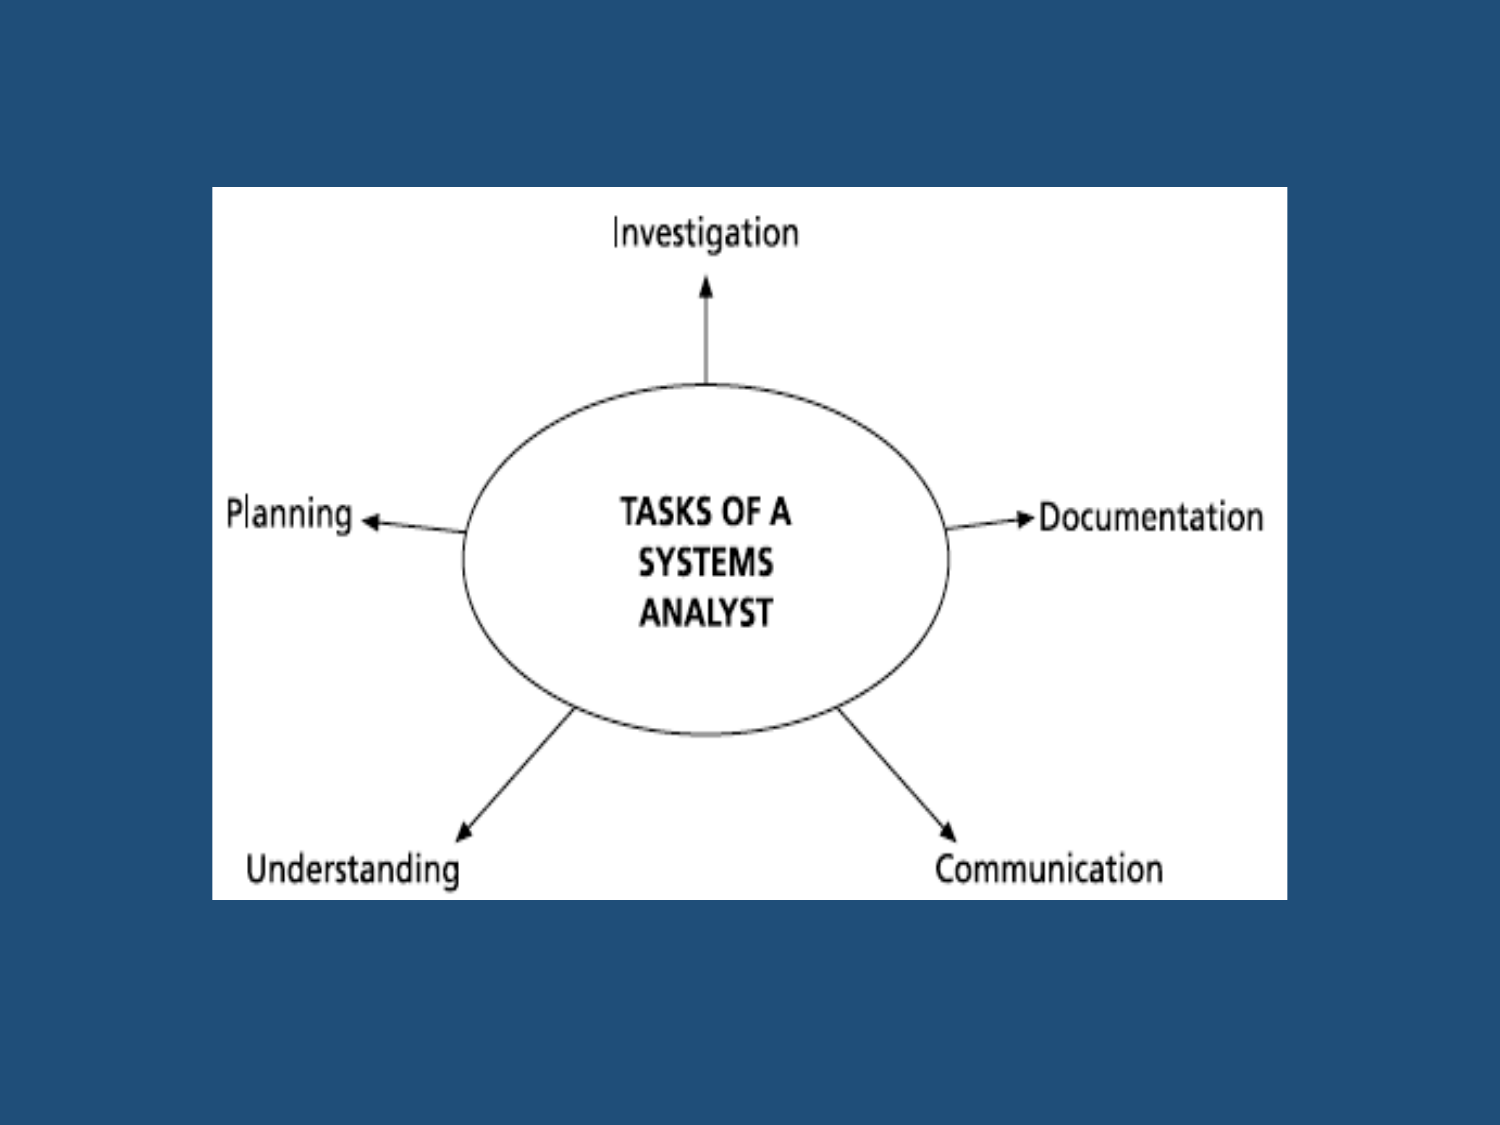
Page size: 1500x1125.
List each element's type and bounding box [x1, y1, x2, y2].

picture [212, 187, 1288, 900]
